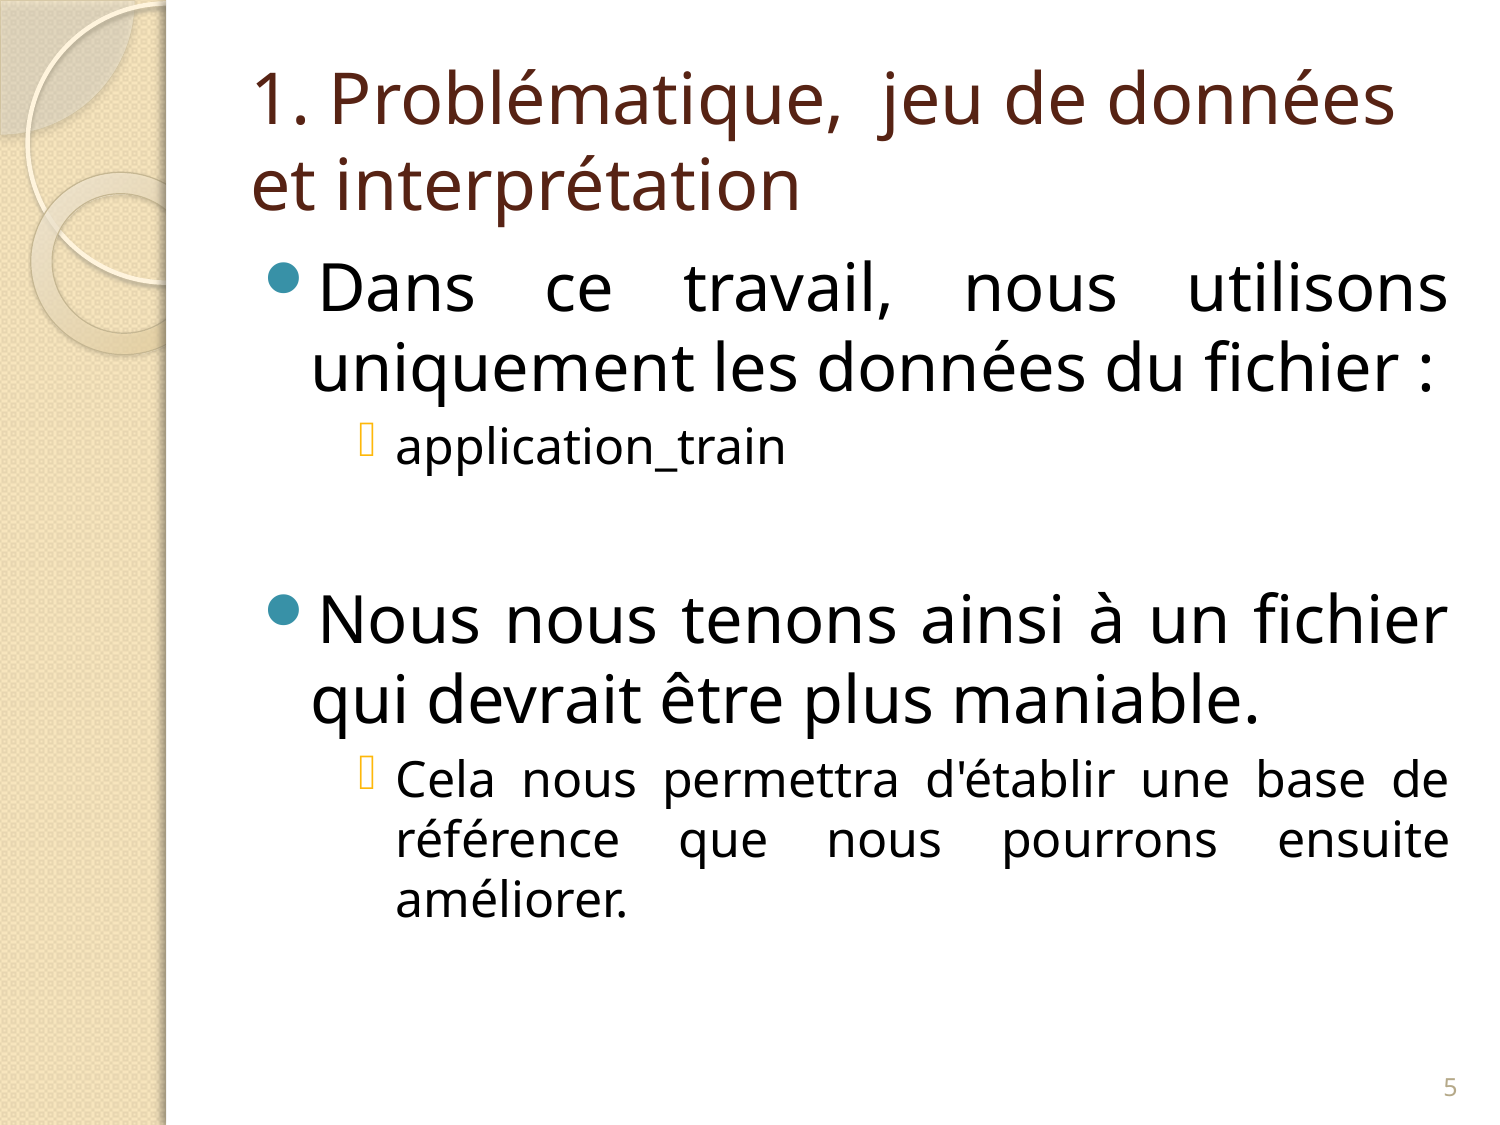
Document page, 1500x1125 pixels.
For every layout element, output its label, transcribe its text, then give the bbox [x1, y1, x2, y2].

slide_number 5 [1413, 1034, 1488, 1113]
list Dans ce travail, nous utilisons uniquement les données du fichier : application_train Nous nous tenons ainsi à un fichier qui devrait être plus maniable. Cela nous permettra d'établir une base de référence que nous pourrons ensuite améliorer. [235, 237, 1466, 1025]
title 1. Problématique, jeu de données et interprétation [235, 45, 1466, 233]
